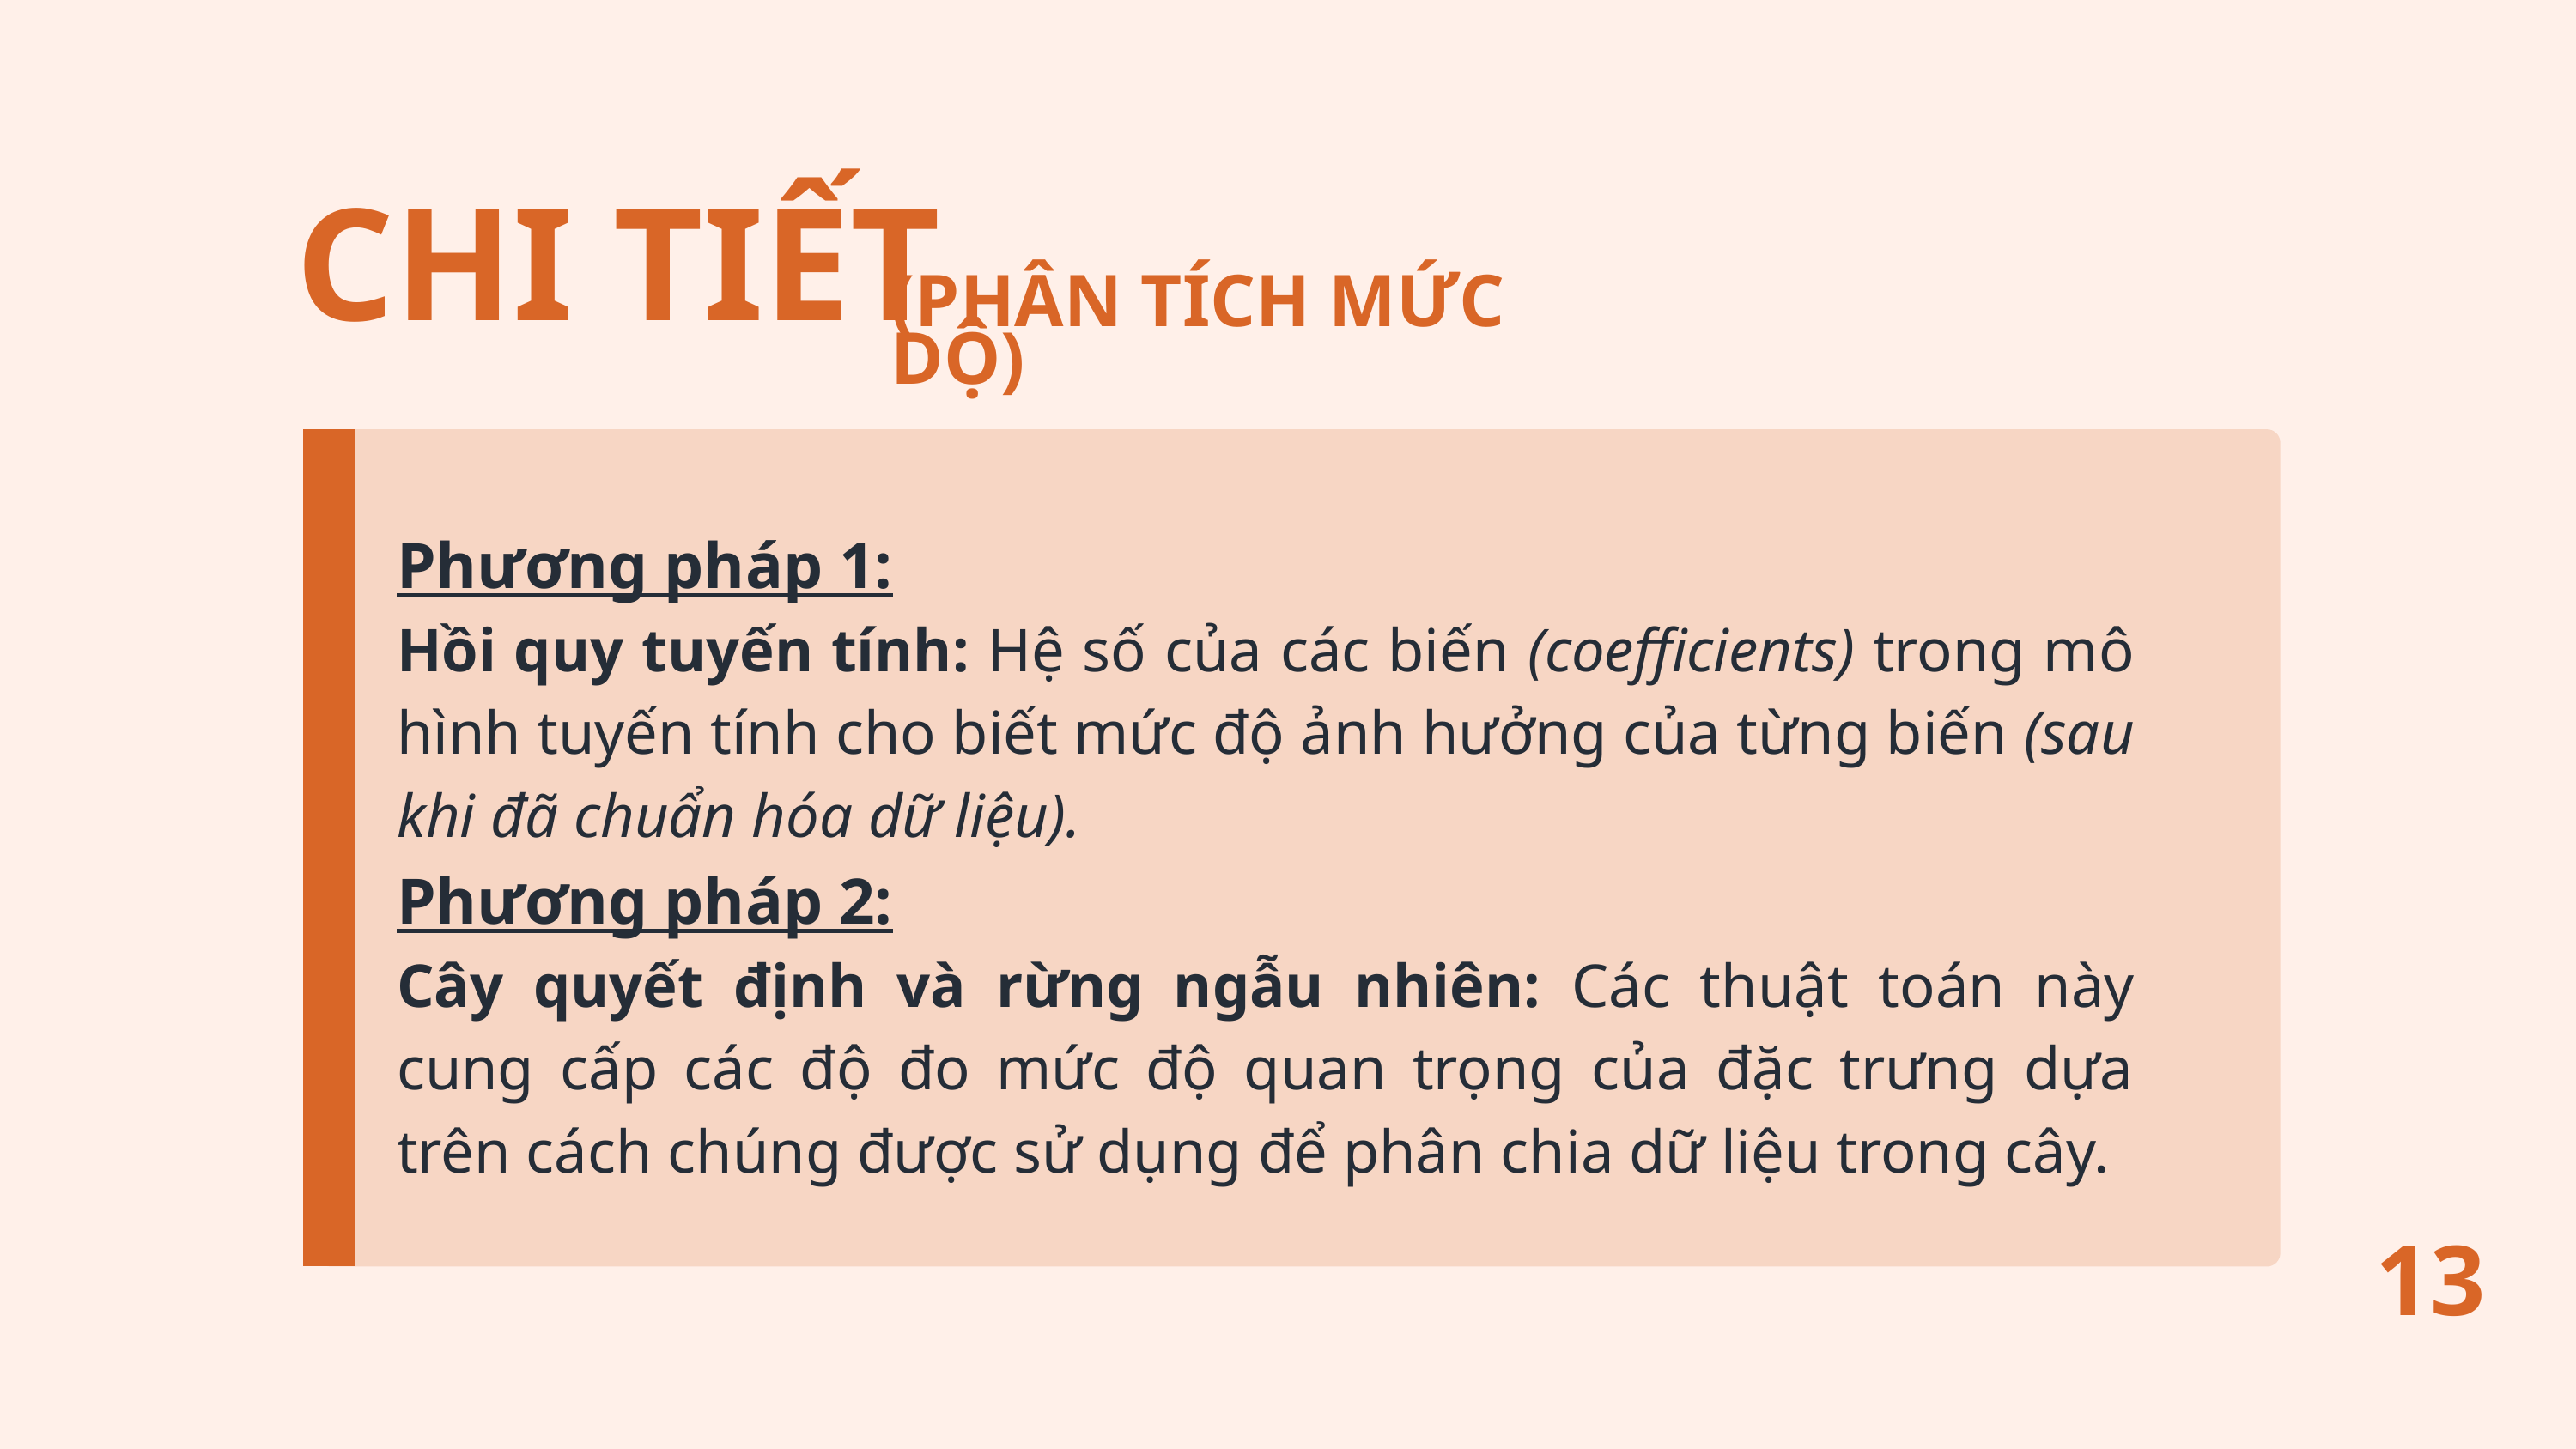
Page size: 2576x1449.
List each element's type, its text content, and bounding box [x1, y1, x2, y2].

text_box 13 [2355, 1258, 2506, 1336]
text_box (PHÂN TÍCH MỨC DỘ) [890, 283, 1635, 398]
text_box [355, 428, 2281, 1267]
text_box CHI TIẾT [295, 227, 953, 352]
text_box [302, 428, 355, 1267]
